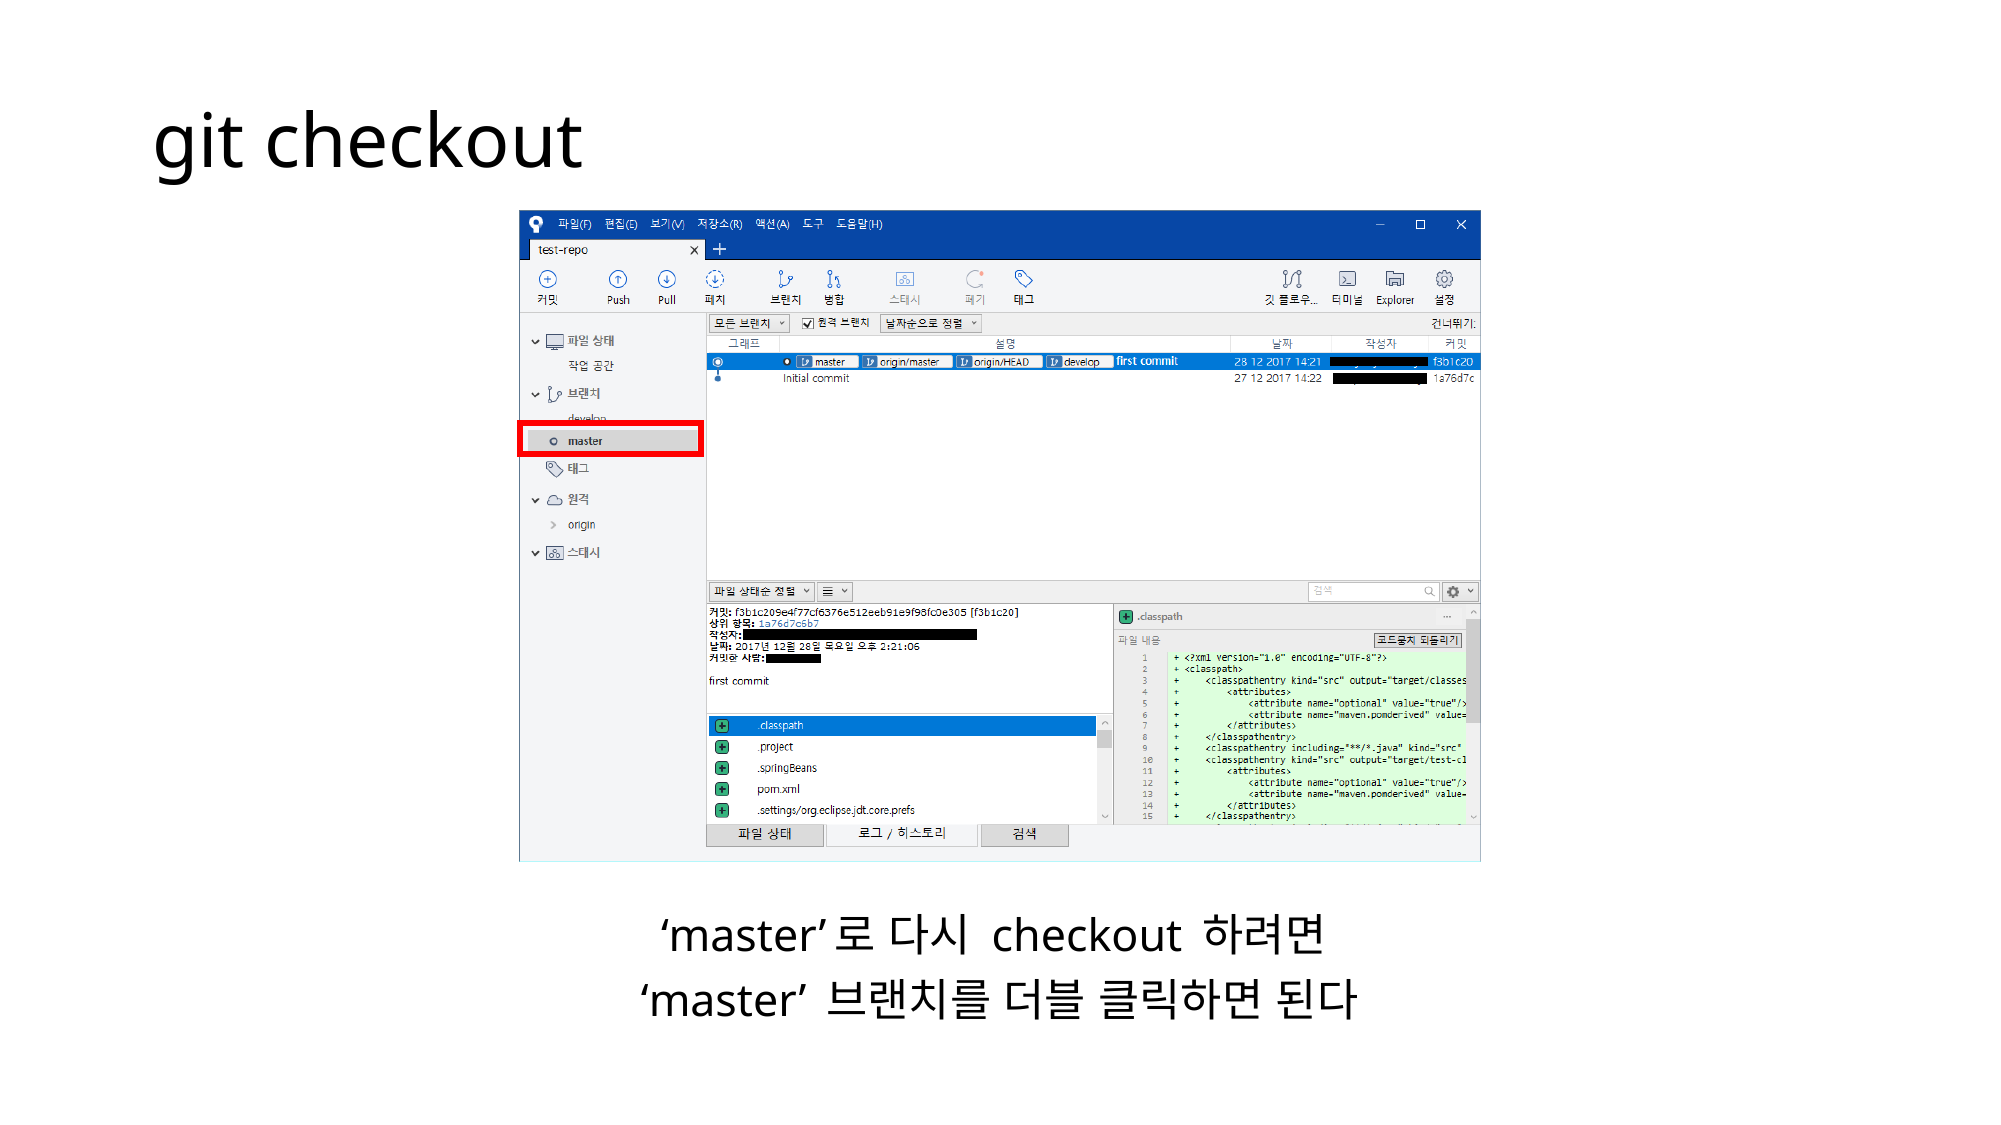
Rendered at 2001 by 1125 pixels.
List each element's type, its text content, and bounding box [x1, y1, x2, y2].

title git checkout [137, 59, 1863, 228]
text_box ‘master’로 다시 checkout 하려면 ‘master’ 브랜치를 더블 클릭하면 된다 [137, 905, 1863, 1034]
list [519, 210, 1481, 862]
